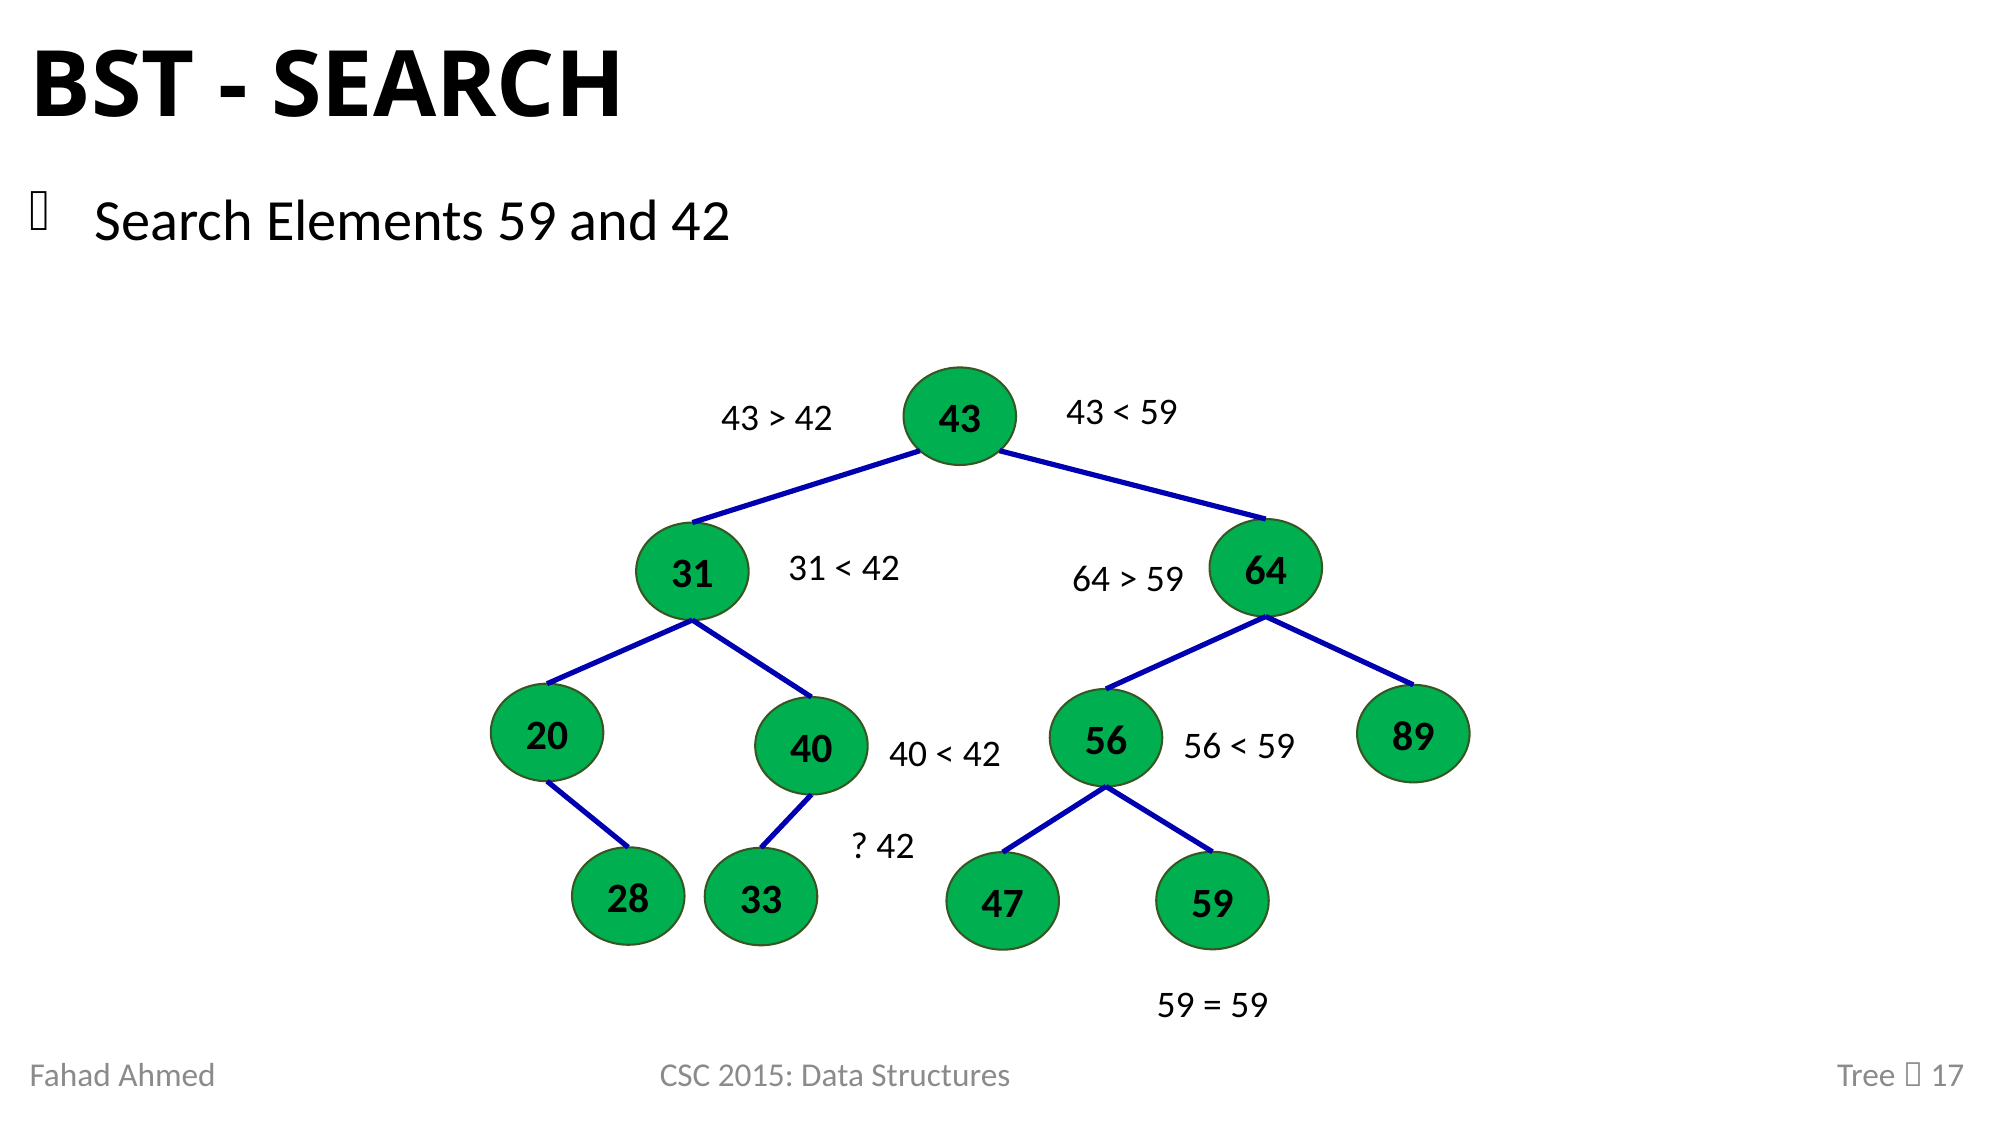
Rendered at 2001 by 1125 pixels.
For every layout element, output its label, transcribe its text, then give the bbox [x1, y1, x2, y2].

title BST - Search [14, 16, 1980, 159]
text_box 31 < 42 [771, 523, 917, 608]
text_box 43 [902, 366, 1018, 467]
text_box 59 = 59 [1139, 960, 1286, 1045]
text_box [999, 450, 1266, 519]
text_box 64 [1208, 518, 1324, 616]
text_box 31 [635, 521, 750, 620]
slide_number Tree  17 [1156, 1042, 1980, 1103]
text_box 56 < 59 [1166, 701, 1312, 786]
text_box 28 [570, 846, 686, 946]
list Search Elements 59 and 42 [14, 174, 1980, 278]
text_box 59 [1155, 850, 1270, 951]
text_box 89 [1356, 683, 1471, 784]
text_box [1002, 786, 1106, 853]
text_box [1105, 786, 1213, 852]
text_box 64 > 59 [1055, 534, 1201, 619]
text_box 56 [1048, 687, 1164, 786]
text_box ? 42 [831, 801, 934, 886]
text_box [1105, 616, 1266, 689]
slide_number Fahad Ahmed [14, 1042, 377, 1103]
text_box 40 < 42 [872, 709, 1018, 794]
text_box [760, 794, 812, 848]
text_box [692, 450, 920, 523]
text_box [692, 620, 812, 698]
text_box 43 > 42 [704, 373, 850, 450]
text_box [547, 781, 629, 848]
text_box 43 < 59 [1049, 366, 1195, 450]
text_box 20 [489, 682, 605, 783]
text_box 33 [703, 846, 819, 947]
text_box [547, 619, 693, 684]
footer CSC 2015: Data Structures [583, 1042, 1088, 1103]
text_box 47 [945, 851, 1061, 951]
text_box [1265, 616, 1414, 685]
text_box 40 [754, 696, 869, 796]
